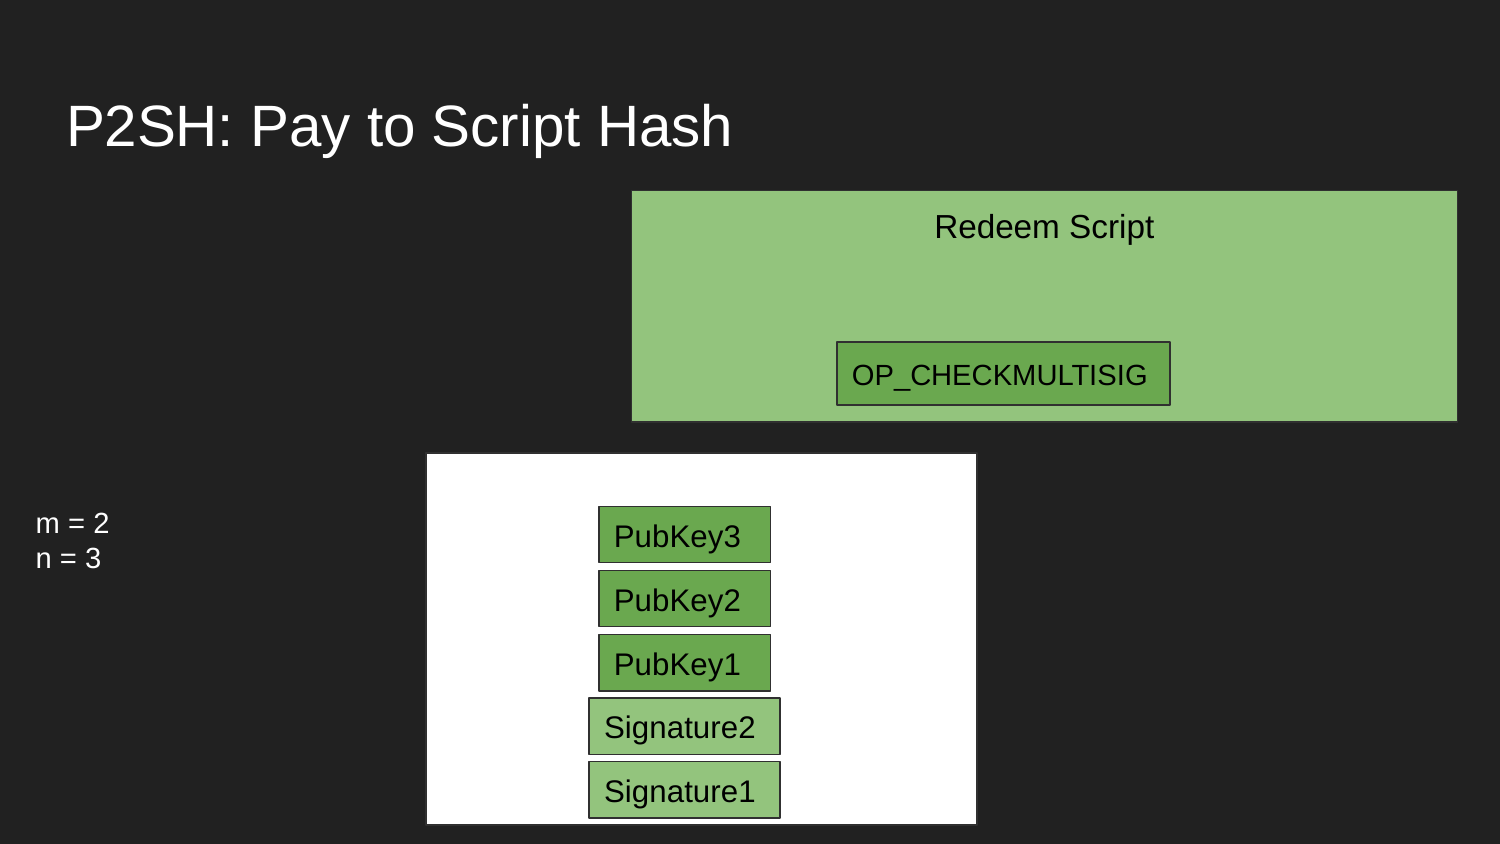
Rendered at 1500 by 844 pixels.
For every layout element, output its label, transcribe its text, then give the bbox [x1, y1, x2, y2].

title P2SH: Pay to Script Hash [51, 72, 1449, 167]
text_box Redeem Script [631, 190, 1458, 422]
text_box [426, 453, 977, 826]
text_box PubKey2 [598, 570, 771, 627]
text_box PubKey3 [598, 506, 771, 563]
text_box Signature2 [589, 698, 781, 755]
text_box m = 2 n = 3 [20, 489, 318, 661]
text_box PubKey1 [598, 634, 771, 691]
text_box OP_CHECKMULTISIG [836, 341, 1171, 406]
text_box Signature1 [589, 761, 781, 818]
